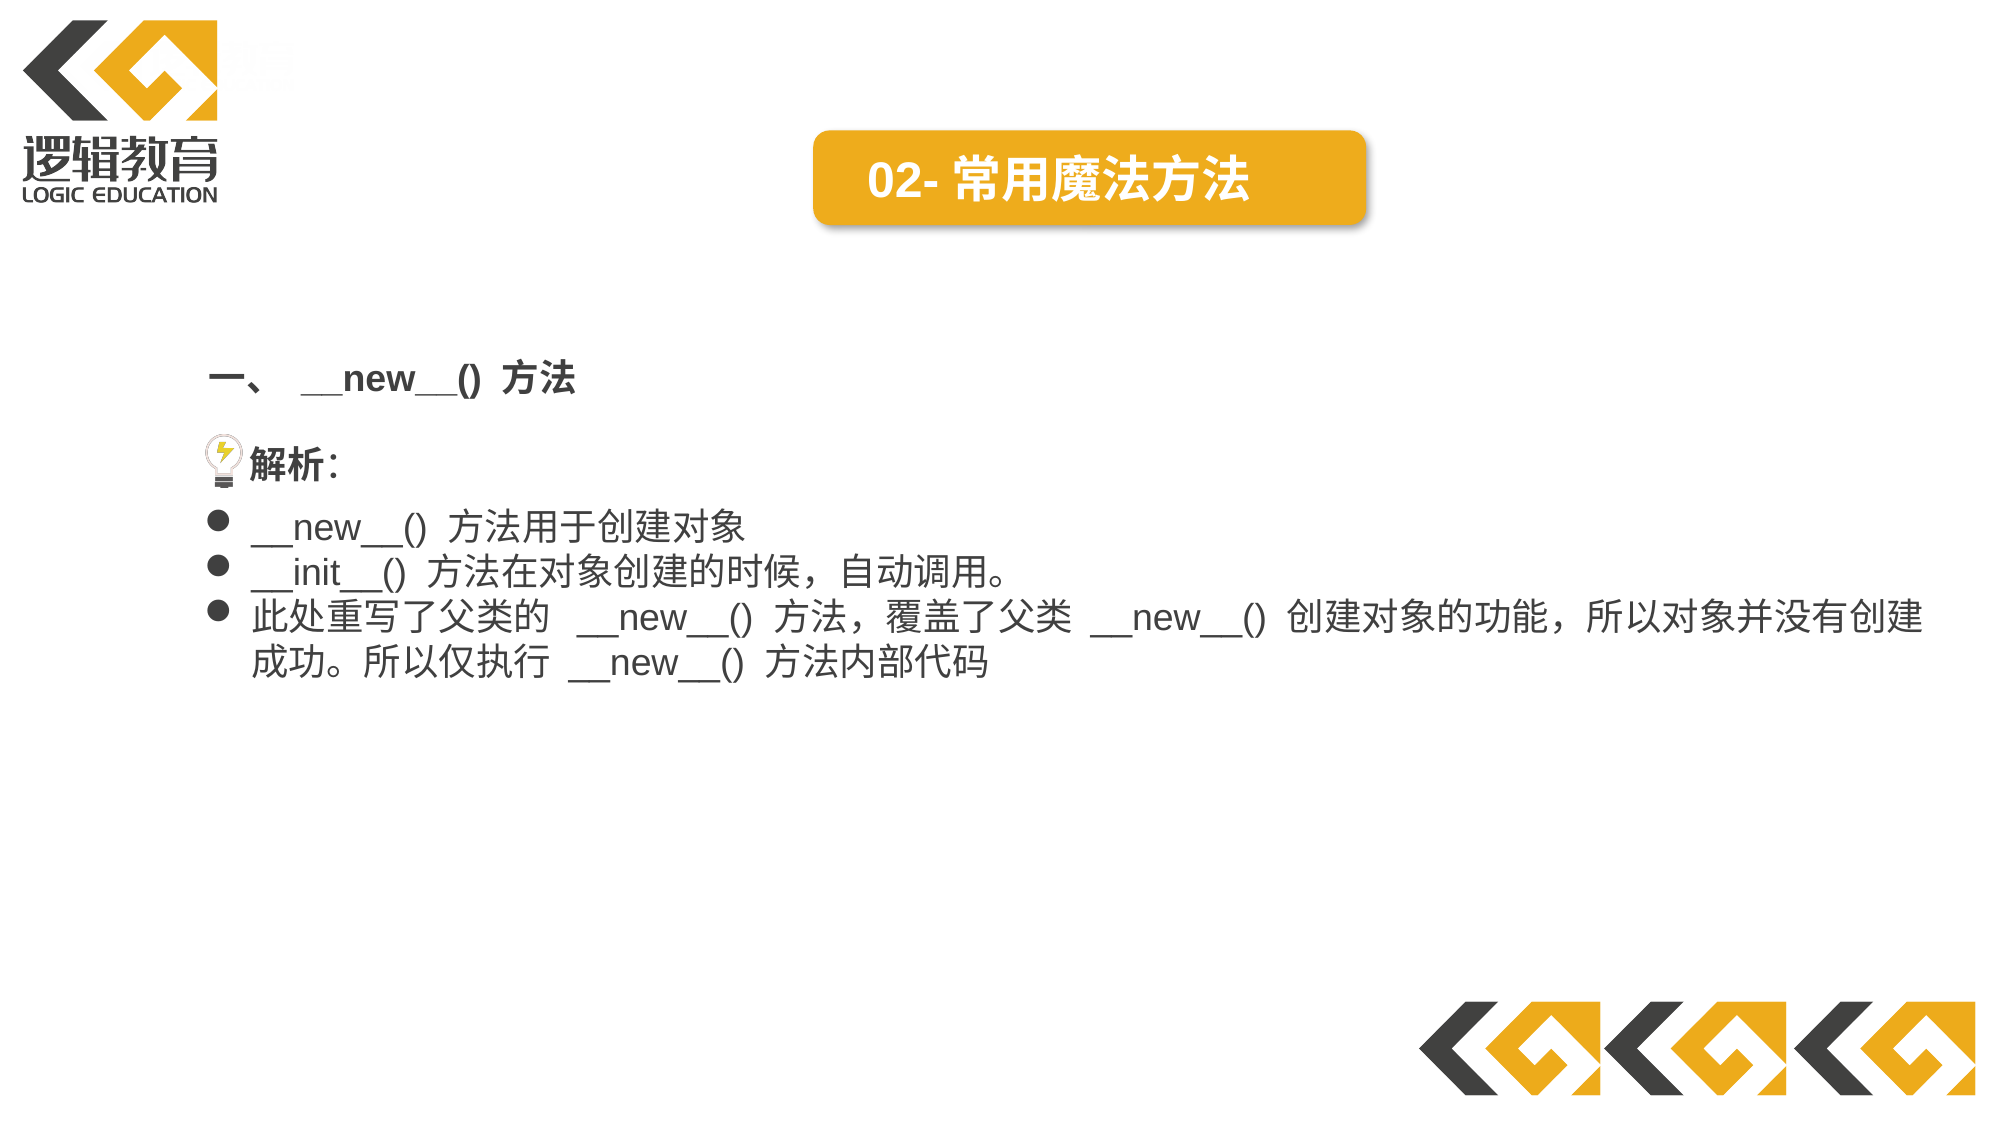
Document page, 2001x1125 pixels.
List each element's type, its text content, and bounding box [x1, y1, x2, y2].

picture [0, 0, 304, 224]
text_box [813, 130, 1367, 226]
text_box 解析： [235, 434, 1811, 494]
picture [1394, 940, 2000, 1125]
text_box 02-常用魔法方法 [852, 139, 1307, 215]
text_box __new__() 方法用于创建对象 __init__() 方法在对象创建的时候，自动调用。 此处重写了父类的 __new__() 方法，覆盖了父类 __new__() 创建对象的功能，所以对象并没有创建成功。所以仅执行 __new__() 方法内部代码 [189, 495, 1956, 691]
picture [197, 434, 251, 488]
text_box 一、 __new__() 方法 [193, 346, 1017, 407]
